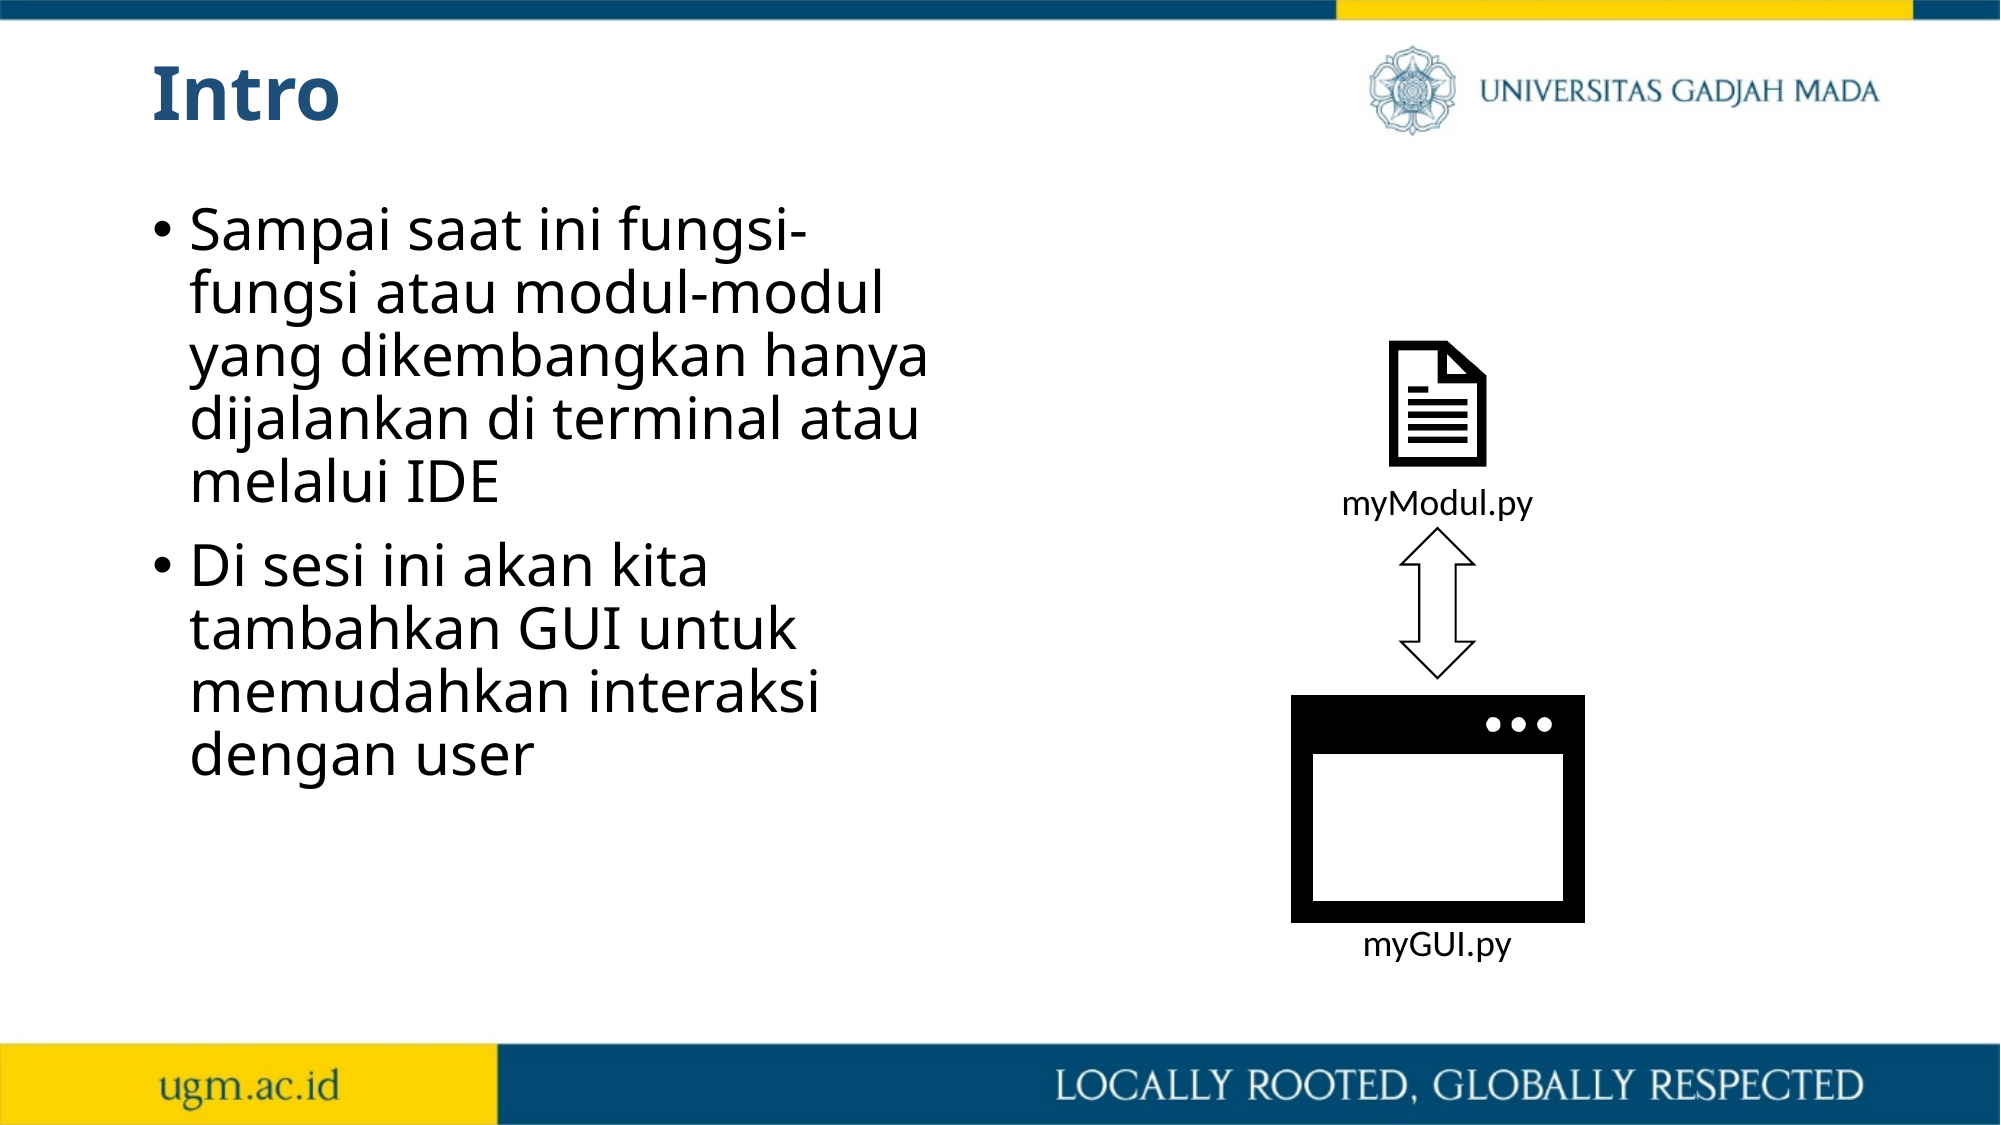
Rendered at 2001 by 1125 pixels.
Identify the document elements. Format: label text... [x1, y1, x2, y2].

text_box [1398, 531, 1477, 631]
title Intro [137, 31, 1863, 162]
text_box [1261, 631, 1614, 985]
picture [0, 0, 2000, 1125]
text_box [1325, 328, 1550, 531]
list Sampai saat ini fungsi-fungsi atau modul-modul yang dikembangkan hanya dijalankan di terminal atau melalui IDE Di sesi ini akan kita tambahkan GUI untuk memudahkan interaksi dengan user [137, 192, 988, 1014]
